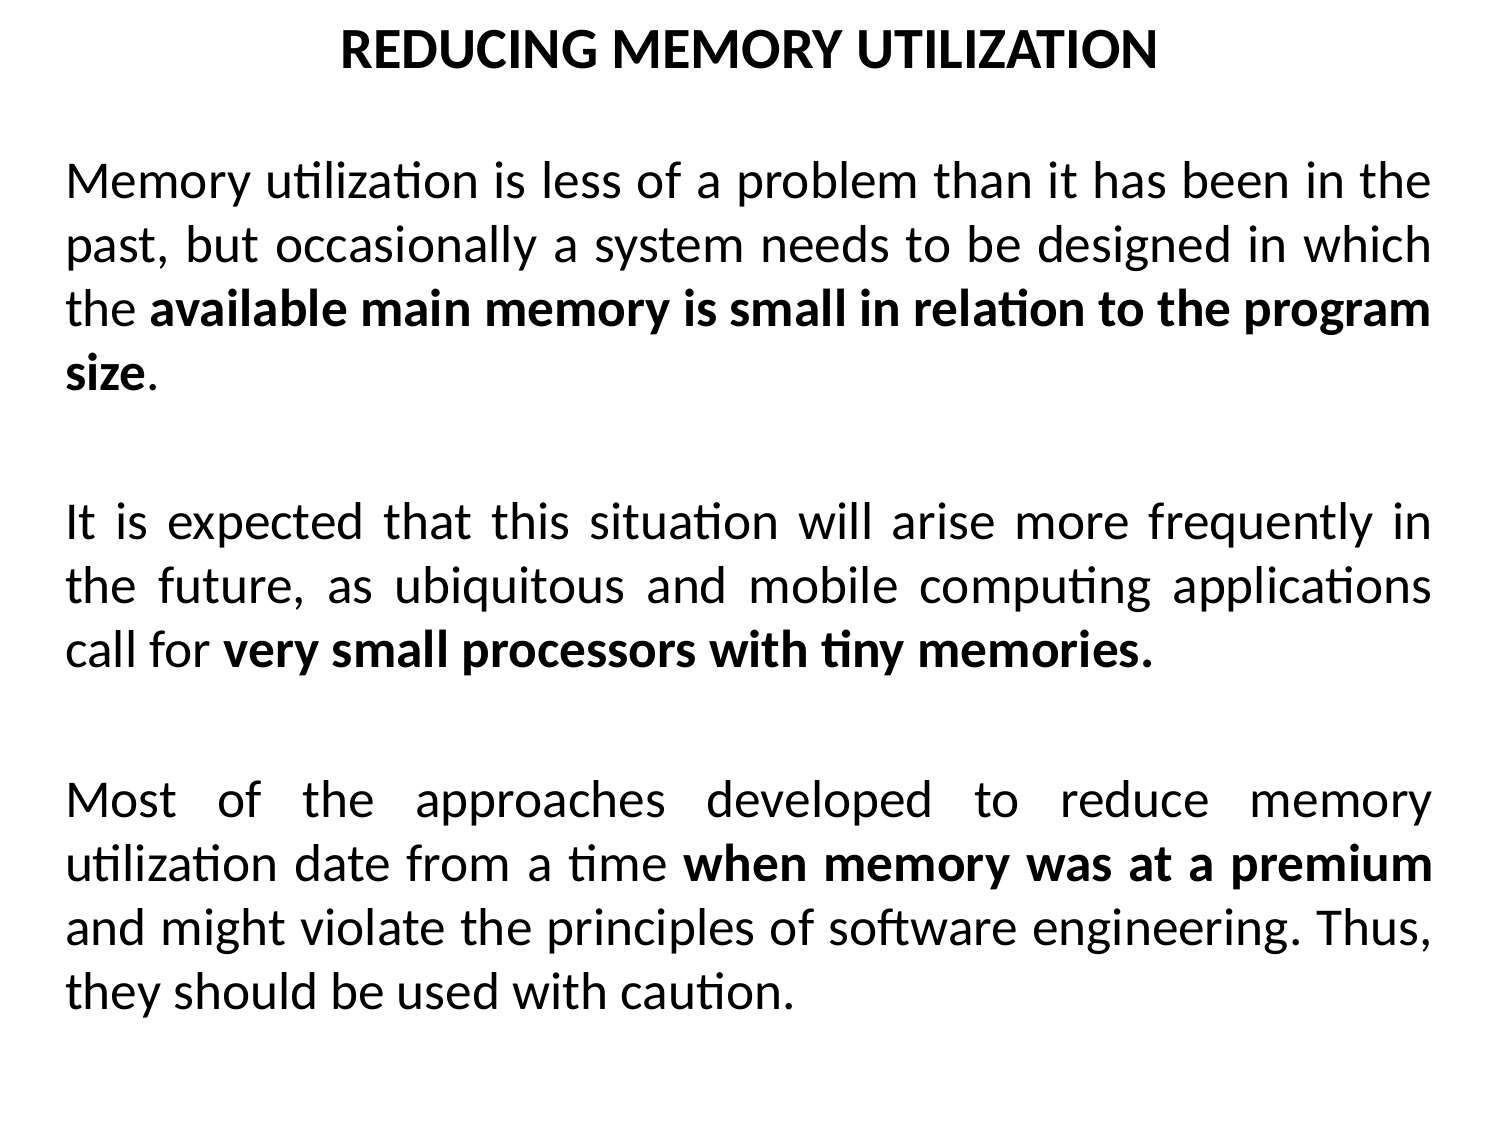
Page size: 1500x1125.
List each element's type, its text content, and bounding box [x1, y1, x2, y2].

subtitle Memory utilization is less of a problem than it has been in the past, but occasionally a system needs to be designed in which the available main memory is small in relation to the program size. It is expected that this situation will arise more frequently in the future, as ubiquitous and mobile computing applications call for very small processors with tiny memories. Most of the approaches developed to reduce memory utilization date from a time when memory was at a premium and might violate the principles of software engineering. Thus, they should be used with caution. [50, 137, 1450, 1125]
title REDUCING MEMORY UTILIZATION [0, 0, 1500, 167]
